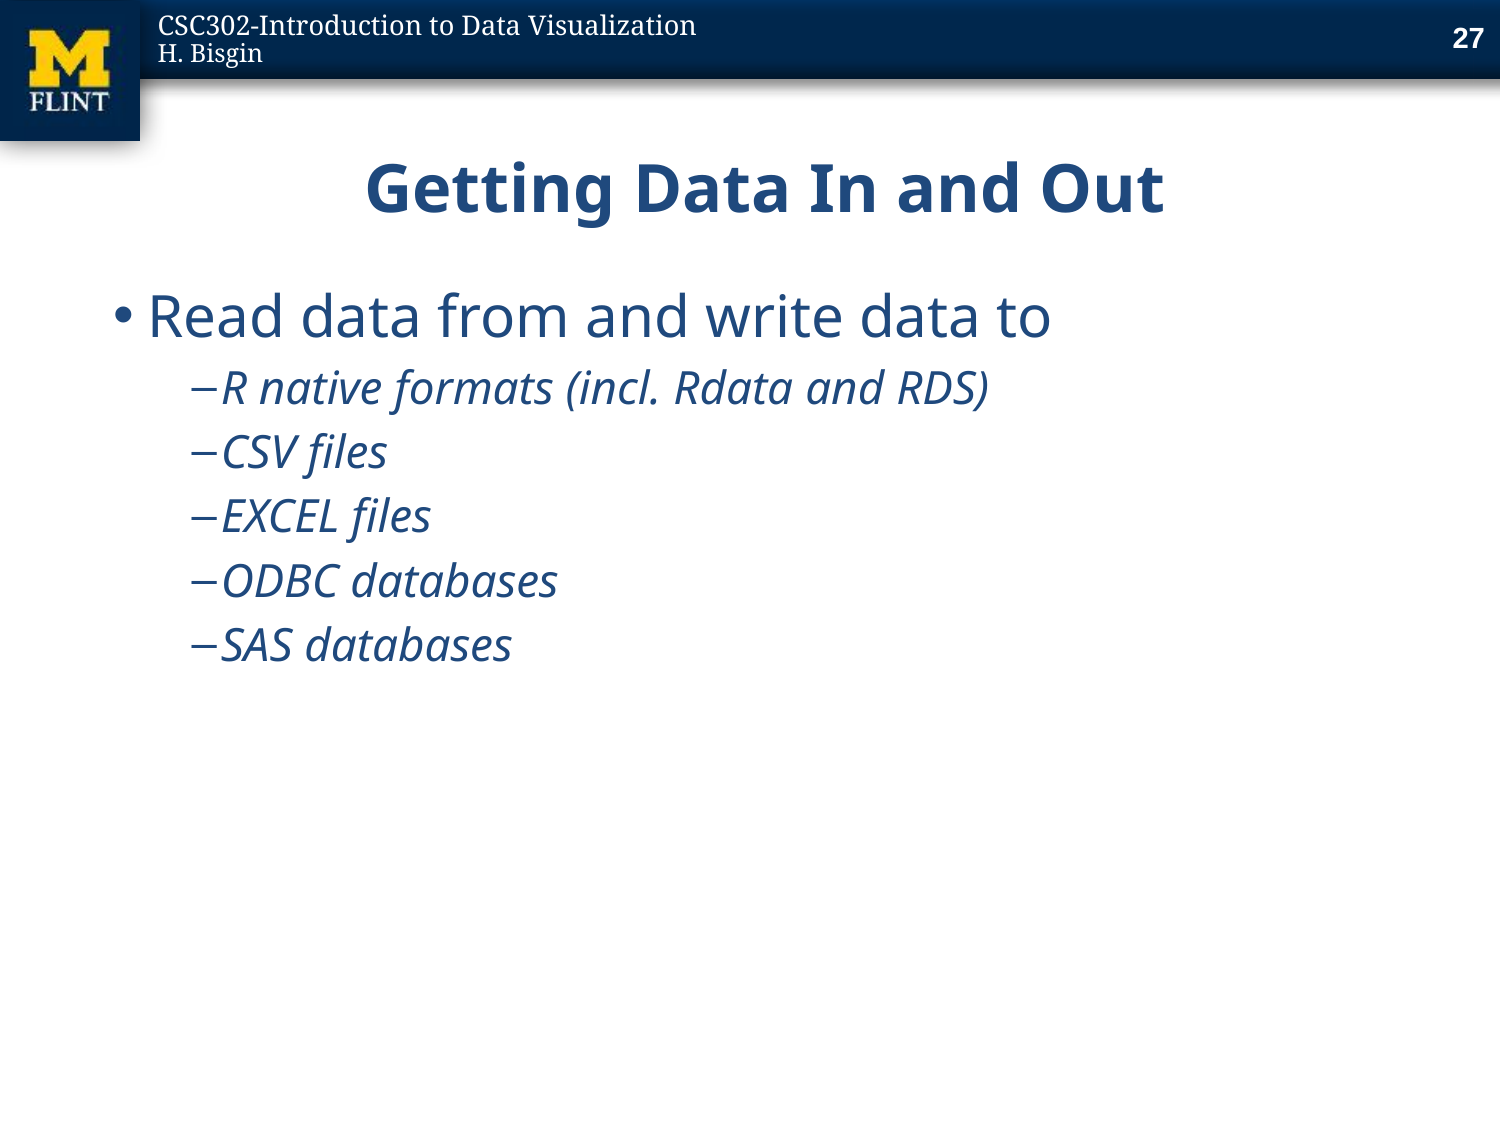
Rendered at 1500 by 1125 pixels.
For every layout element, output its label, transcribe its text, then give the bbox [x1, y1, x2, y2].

list Read data from and write data to R native formats (incl. Rdata and RDS) CSV files EXCEL files ODBC databases SAS databases [75, 269, 1425, 990]
slide_number 27 [1149, 6, 1500, 67]
title Getting Data In and Out [73, 109, 1457, 263]
picture [0, 0, 1500, 1122]
